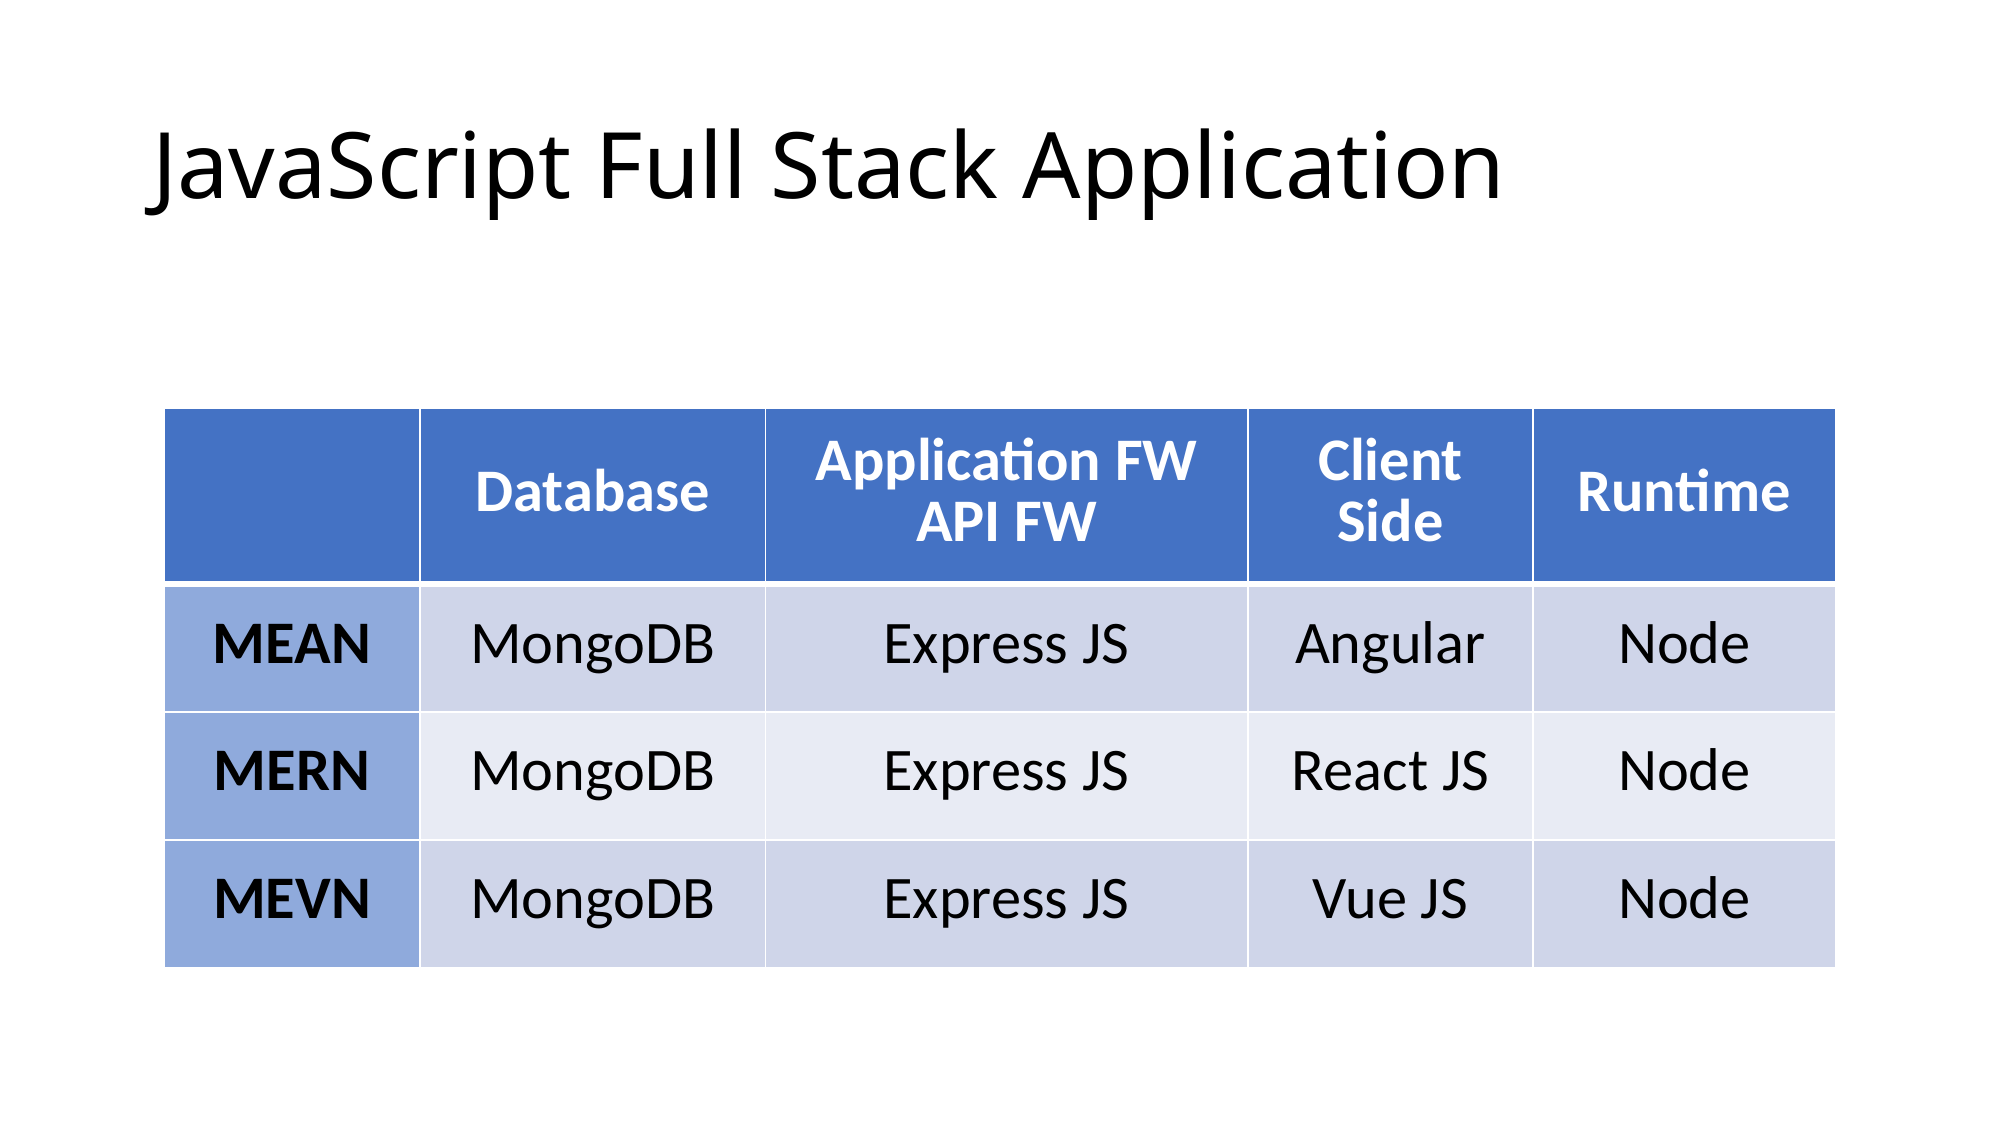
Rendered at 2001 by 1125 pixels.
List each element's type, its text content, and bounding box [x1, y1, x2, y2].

table_cell MEAN [165, 587, 419, 711]
table_cell Node [1534, 713, 1835, 839]
table_cell Express JS [766, 587, 1247, 711]
table_cell MERN [165, 713, 419, 839]
table_header Database [421, 409, 765, 581]
table_cell React JS [1249, 713, 1532, 839]
table_cell Angular [1249, 587, 1532, 711]
title JavaScript Full Stack Application [137, 59, 1863, 278]
table_cell MEVN [165, 841, 419, 967]
table_cell Express JS [766, 713, 1247, 839]
table_cell Node [1534, 841, 1835, 967]
table_cell MongoDB [421, 713, 765, 839]
table_header Client Side [1249, 409, 1532, 581]
table_header [165, 409, 419, 581]
table_cell Vue JS [1249, 841, 1532, 967]
table_cell MongoDB [421, 841, 765, 967]
table_cell Express JS [766, 841, 1247, 967]
table_header Runtime [1534, 409, 1835, 581]
table_cell MongoDB [421, 587, 765, 711]
table_cell Node [1534, 587, 1835, 711]
table_header Application FW API FW [766, 409, 1247, 581]
